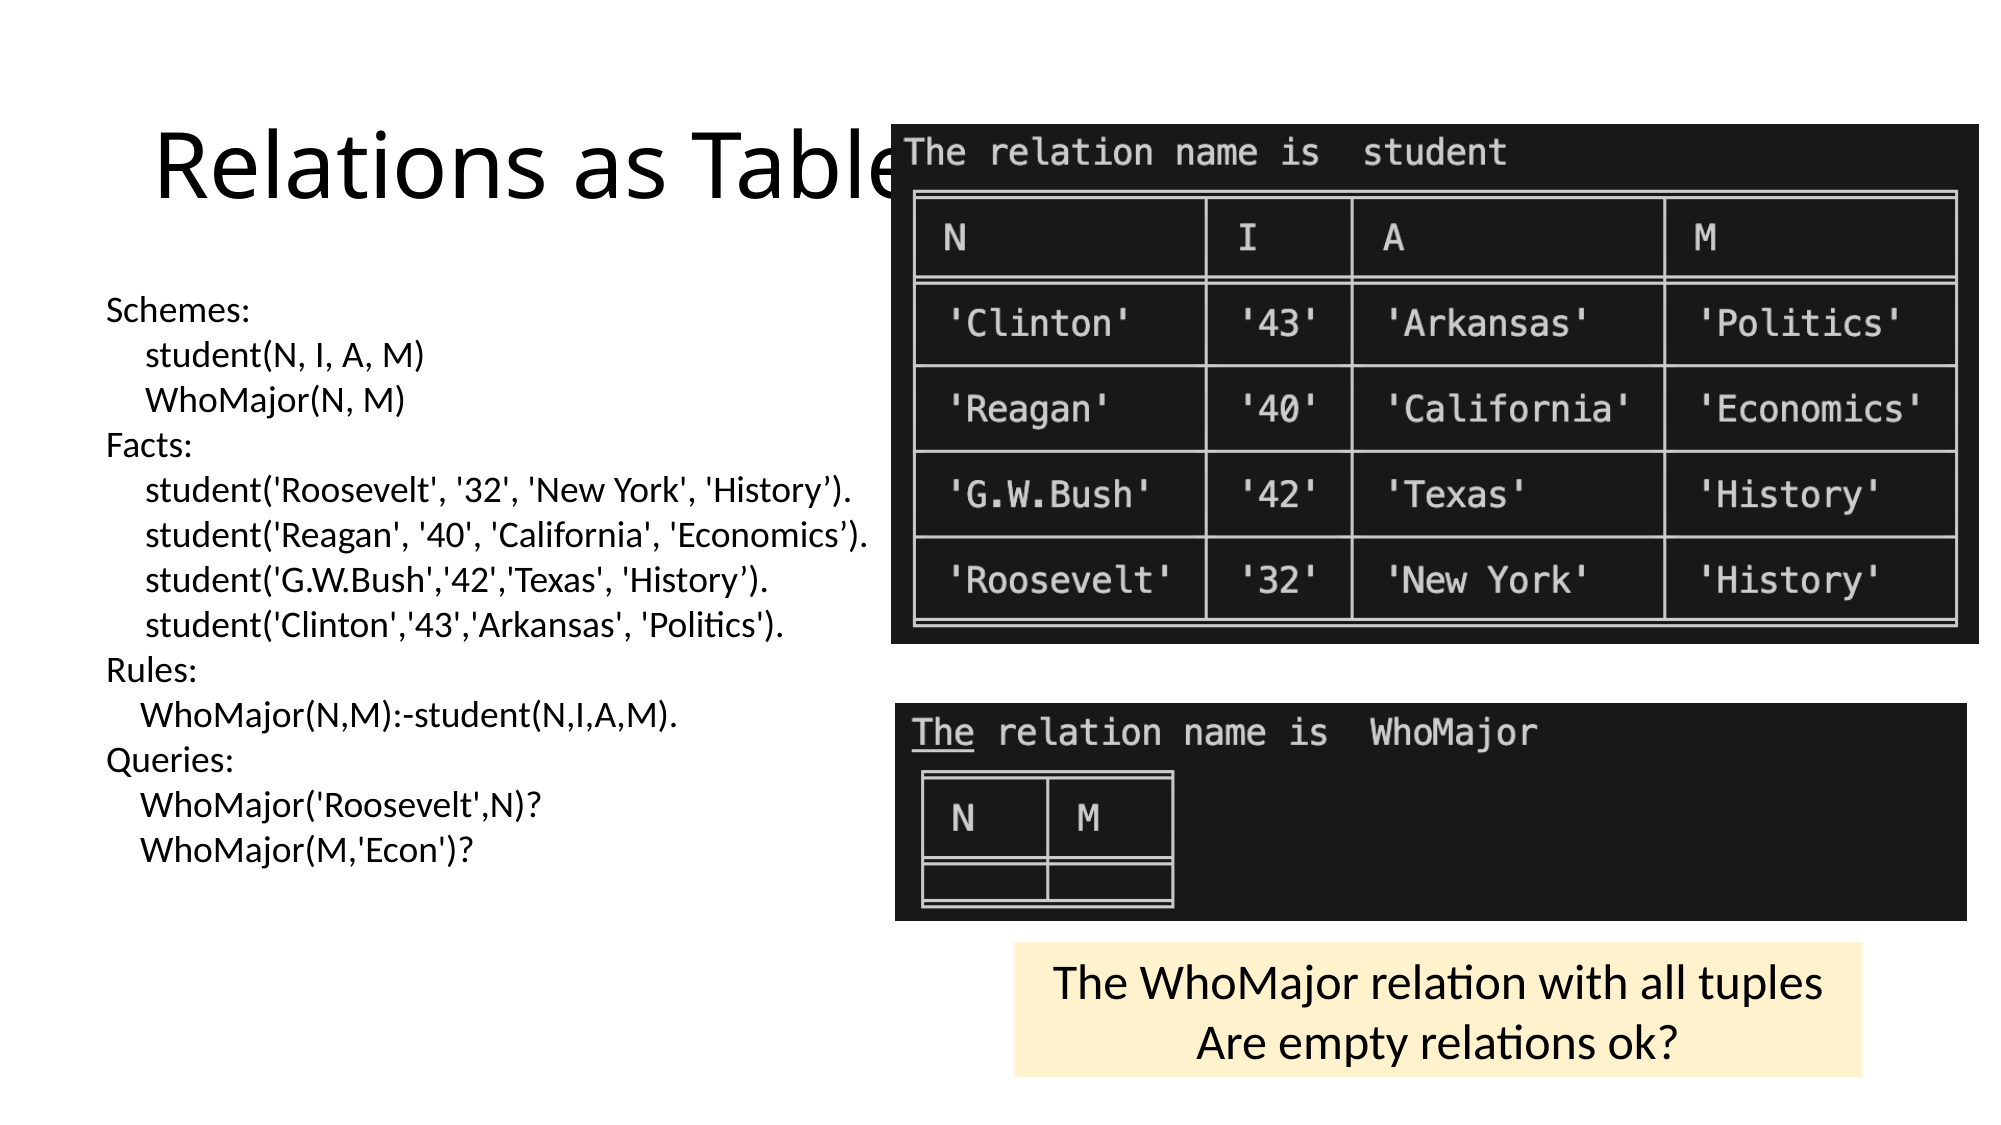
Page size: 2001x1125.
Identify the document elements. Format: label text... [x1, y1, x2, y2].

text_box The WhoMajor relation with all tuples Are empty relations ok? [1014, 942, 1863, 1077]
text_box Schemes: student(N, I, A, M) WhoMajor(N, M) Facts: student('Roosevelt', '32', 'New York', 'History’). student('Reagan', '40', 'California', 'Economics’). student('G.W.Bush','42','Texas', 'History’). student('Clinton','43','Arkansas', 'Politics'). Rules: WhoMajor(N,M):-student(N,I,A,M). Queries: WhoMajor('Roosevelt',N)? WhoMajor(M,'Econ')? [91, 277, 971, 877]
picture [890, 124, 1979, 644]
picture [895, 703, 1967, 921]
title Relations as Tables [137, 59, 1863, 277]
